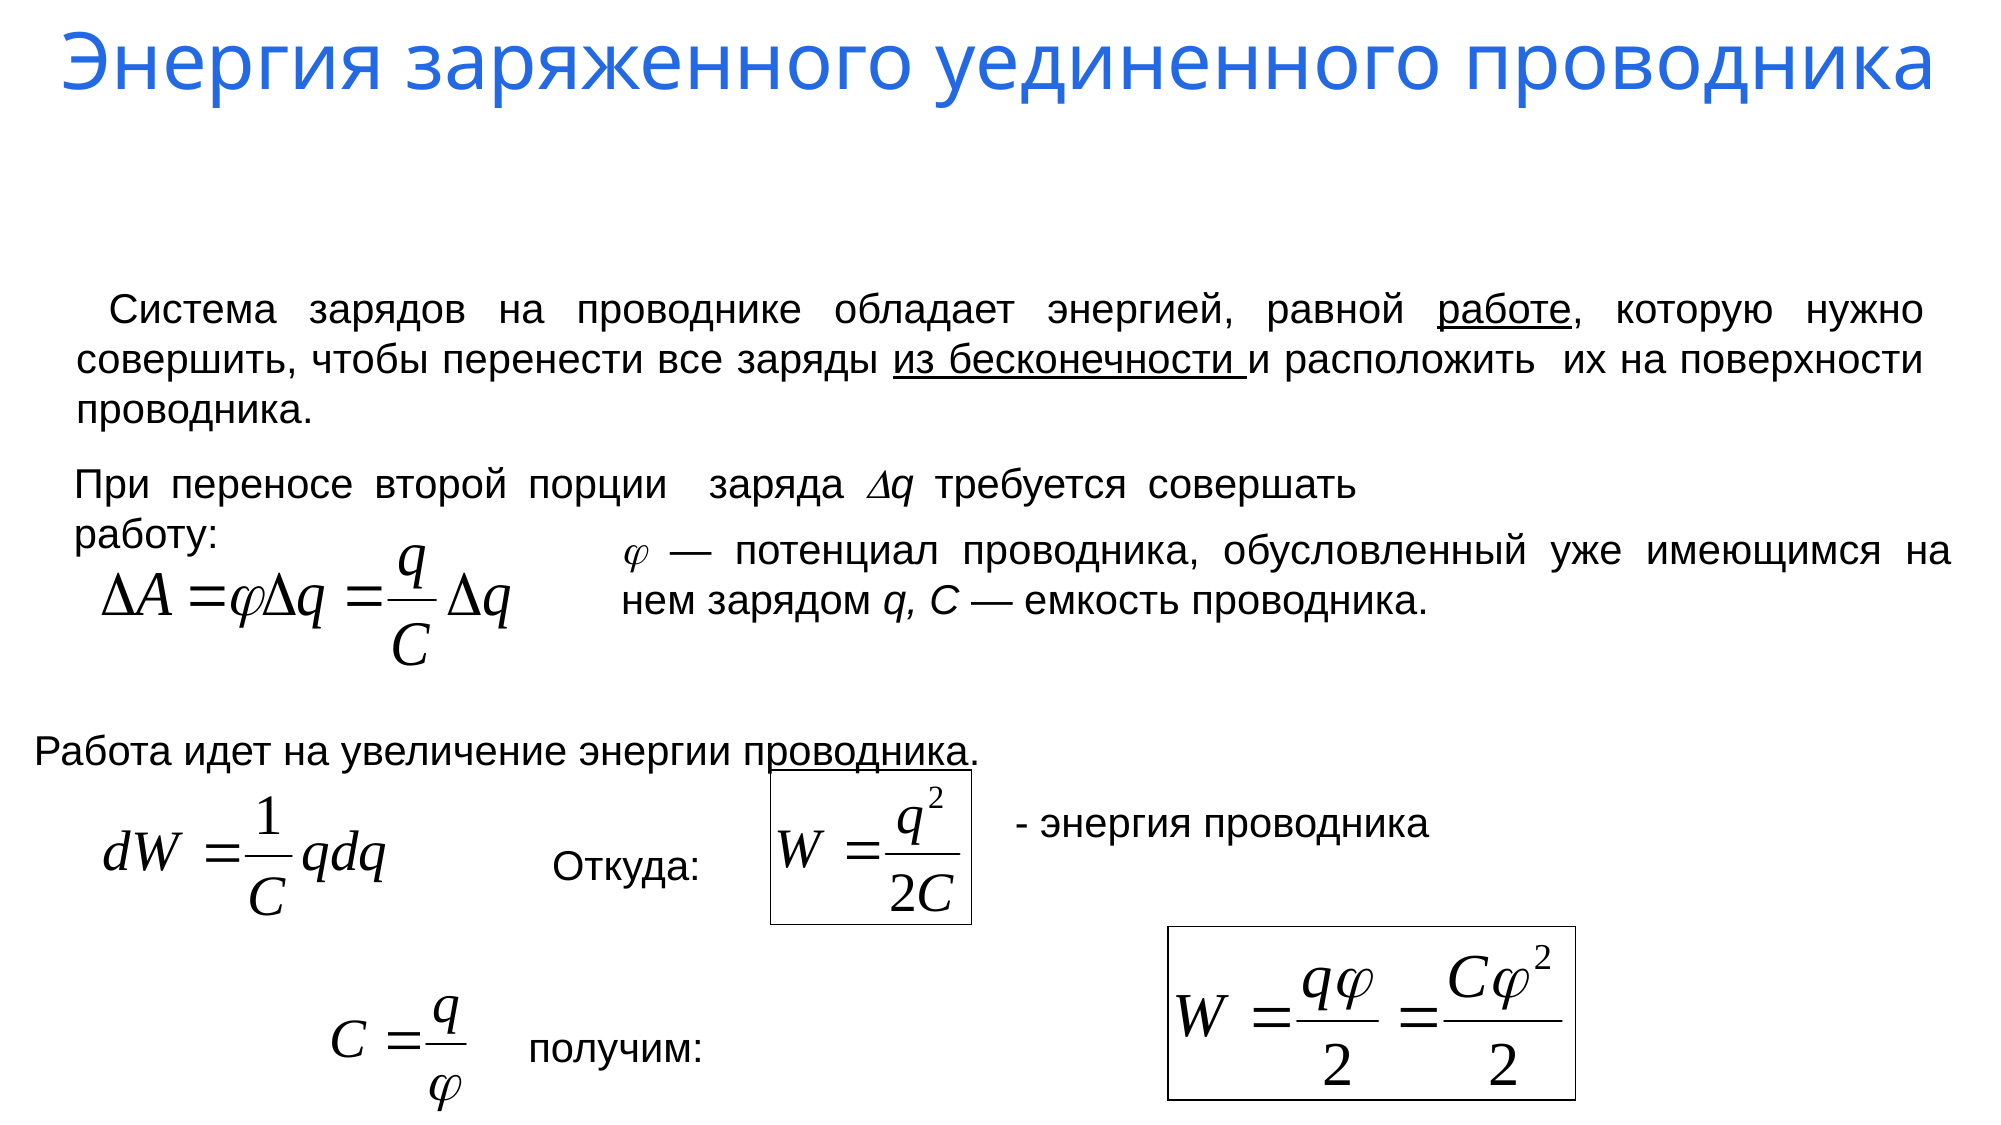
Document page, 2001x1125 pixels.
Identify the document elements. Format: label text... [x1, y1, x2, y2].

text_box Система зарядов на проводнике обладает энергией, равной работе, которую нужно совершить, чтобы перенести все заряды из бесконечности и расположить их на поверхности проводника. [61, 274, 1939, 440]
text_box Энергия заряженного уединенного проводника [33, 2, 1967, 113]
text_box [91, 514, 525, 680]
text_box Откуда: [537, 831, 760, 897]
text_box получим: [502, 1013, 760, 1078]
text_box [94, 779, 399, 928]
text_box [322, 969, 475, 1123]
text_box - энергия проводника [999, 788, 1516, 853]
text_box  — потенциал проводника, обусловленный уже имеющимся на нем зарядом q, С — емкость проводника. [606, 515, 1967, 630]
text_box При переносе второй порции заряда q требуется совершать работу: [59, 449, 1372, 565]
text_box Работа идет на увеличение энергии проводника. [0, 716, 1287, 782]
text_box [1168, 927, 1575, 1100]
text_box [771, 770, 971, 924]
